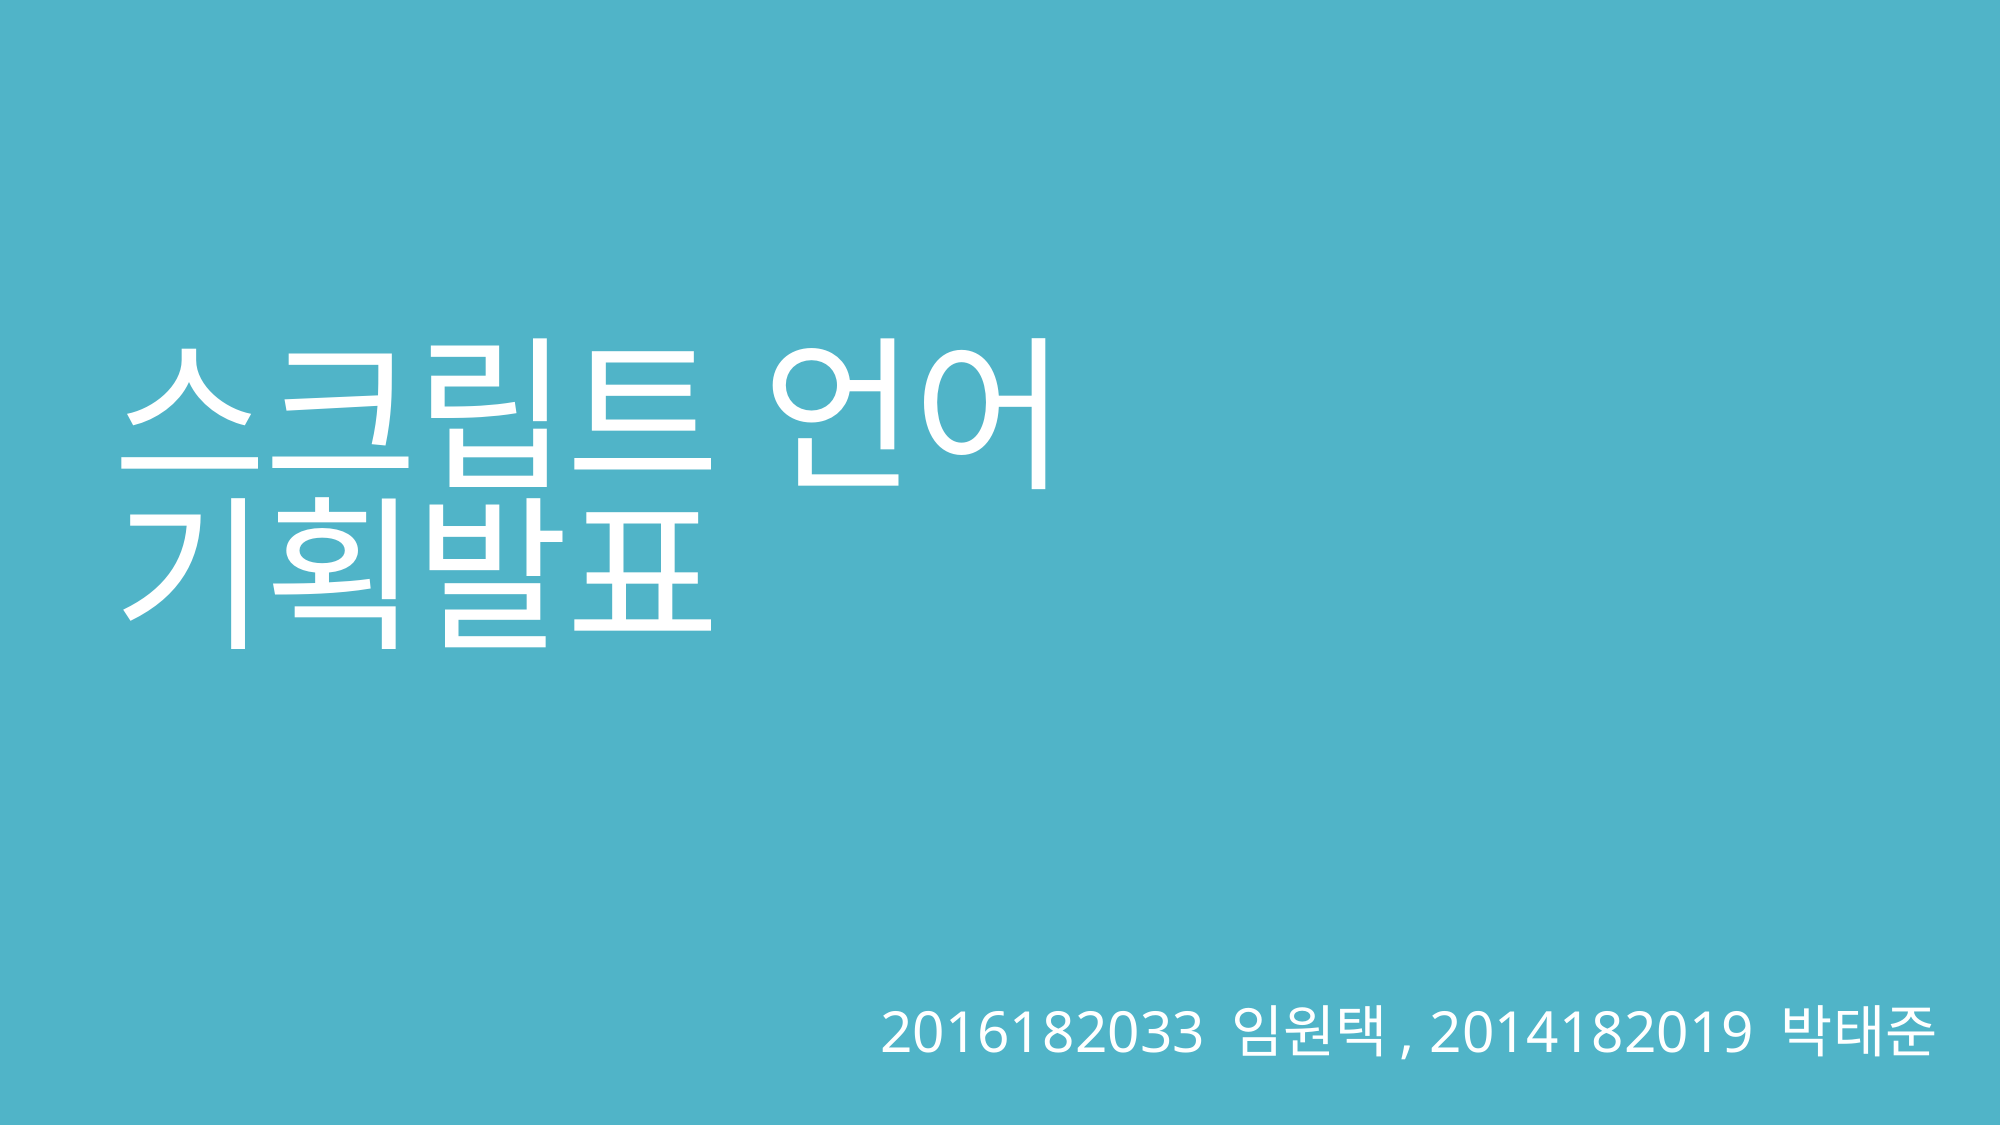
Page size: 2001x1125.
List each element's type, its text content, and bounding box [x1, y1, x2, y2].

subtitle 2016182033 임원택, 2014182019 박태준 [865, 998, 2000, 1084]
title 스크립트 언어 기획발표 [98, 126, 1868, 677]
